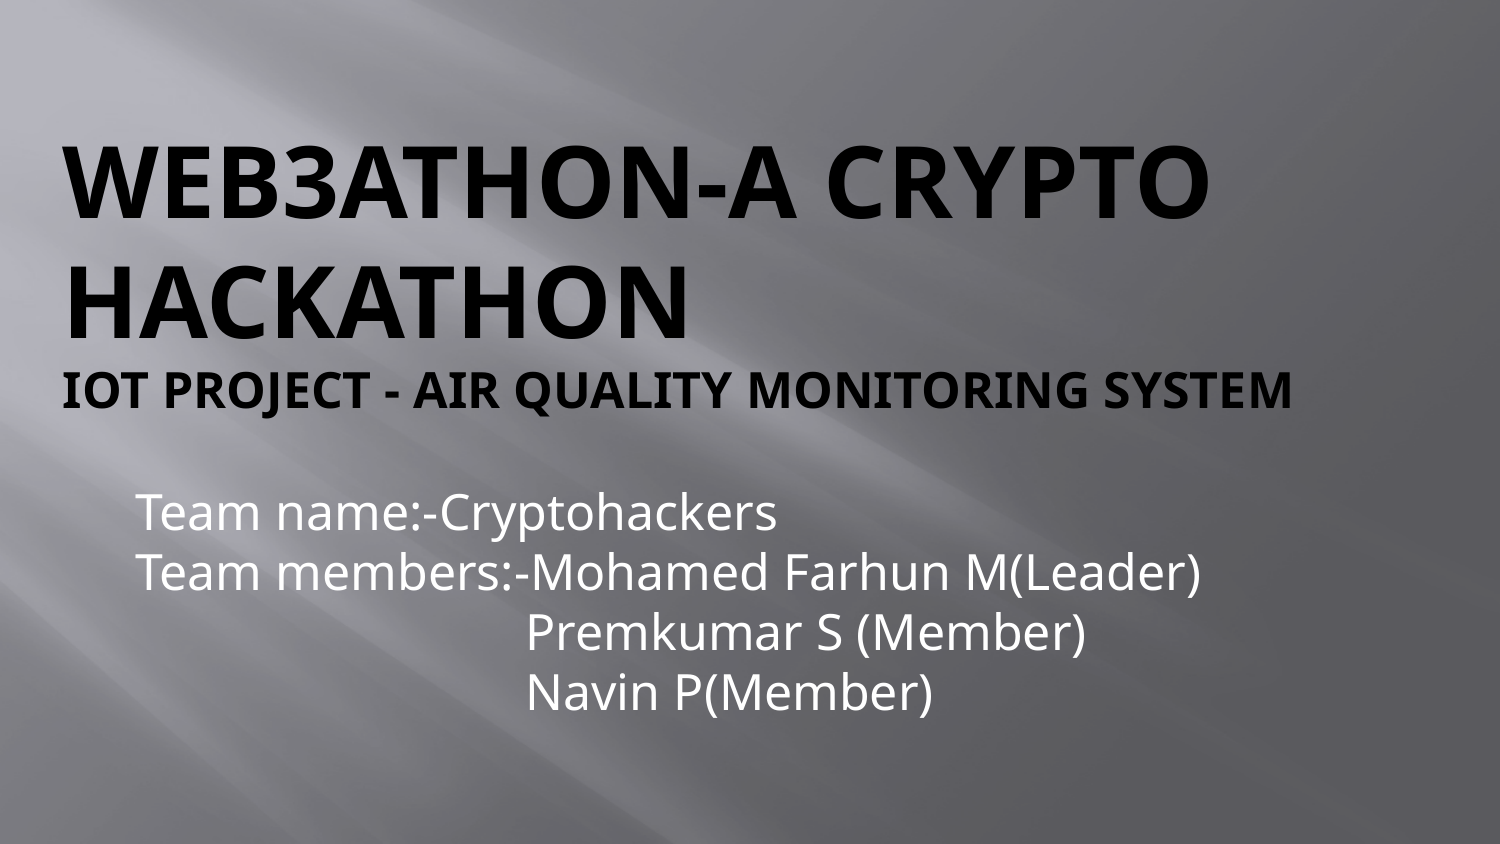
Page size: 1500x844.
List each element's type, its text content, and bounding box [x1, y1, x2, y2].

subtitle Team name:-Cryptohackers Team members:-Mohamed Farhun M(Leader) Premkumar S (Member) Navin P(Member) [120, 444, 1471, 735]
title Web3athon-A crypto hackathon IOT Project - Air Quality Monitoring System [47, 103, 1428, 498]
